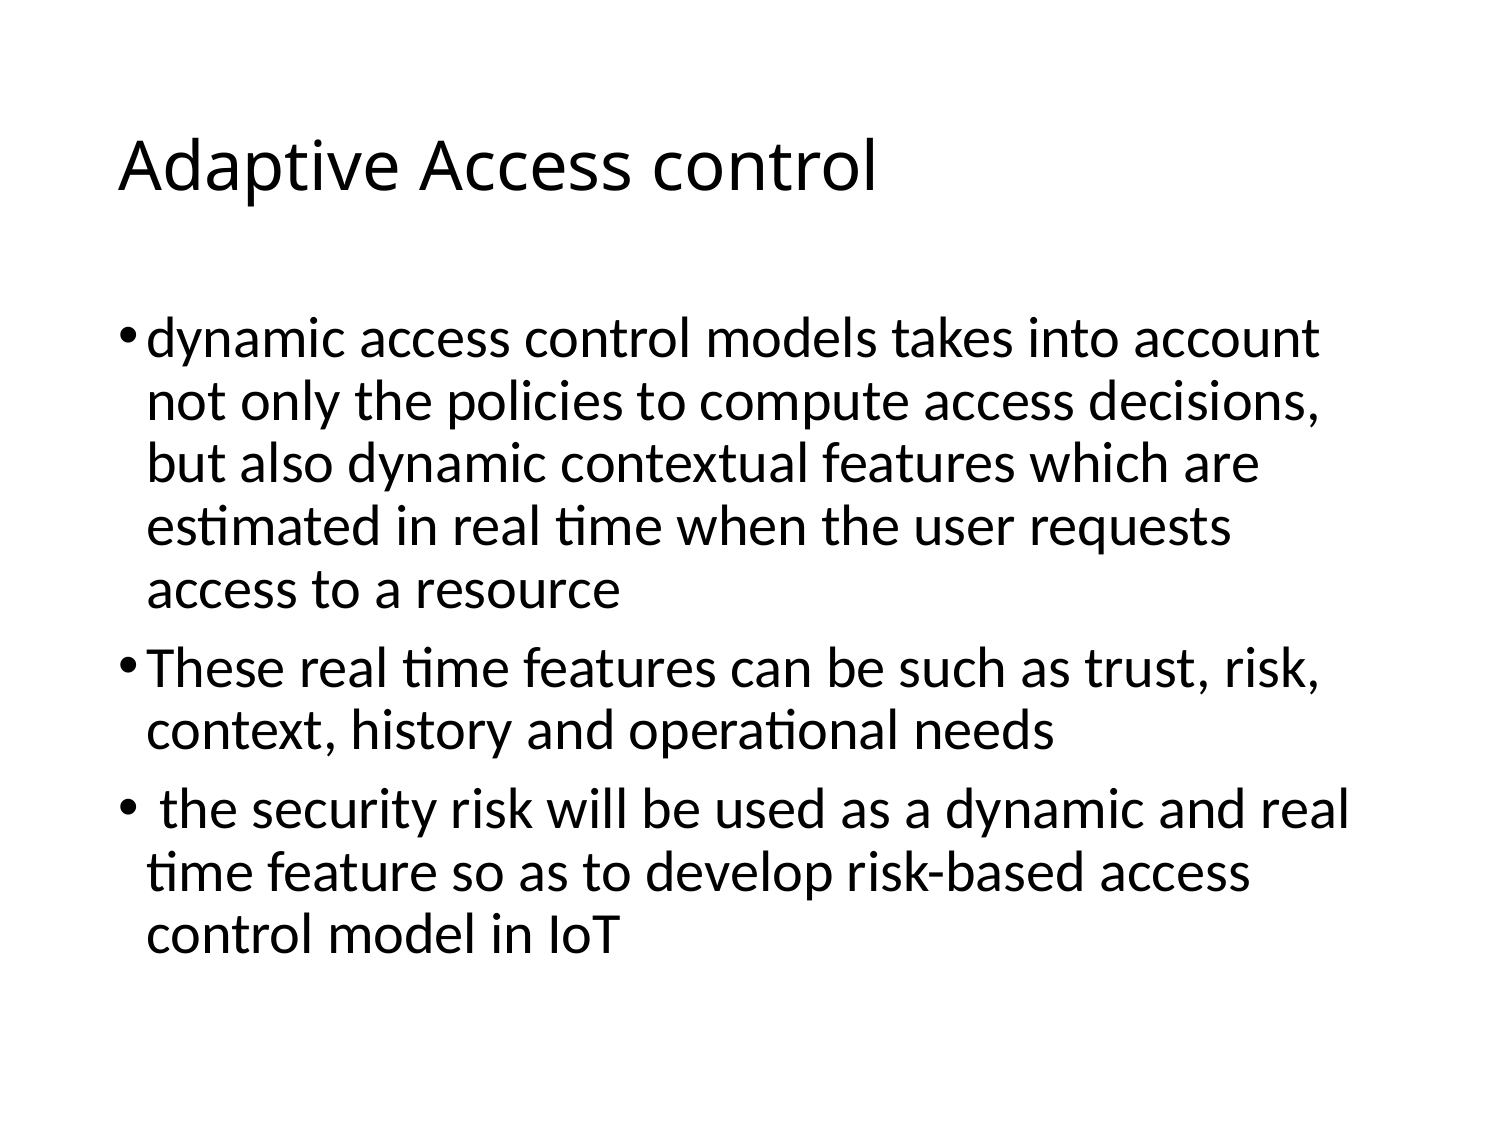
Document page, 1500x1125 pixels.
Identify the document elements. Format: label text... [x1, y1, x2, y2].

title Adaptive Access control [103, 59, 1397, 278]
list dynamic access control models takes into account not only the policies to compute access decisions, but also dynamic contextual features which are estimated in real time when the user requests access to a resource These real time features can be such as trust, risk, context, history and operational needs the security risk will be used as a dynamic and real time feature so as to develop risk-based access control model in IoT [103, 299, 1397, 1014]
